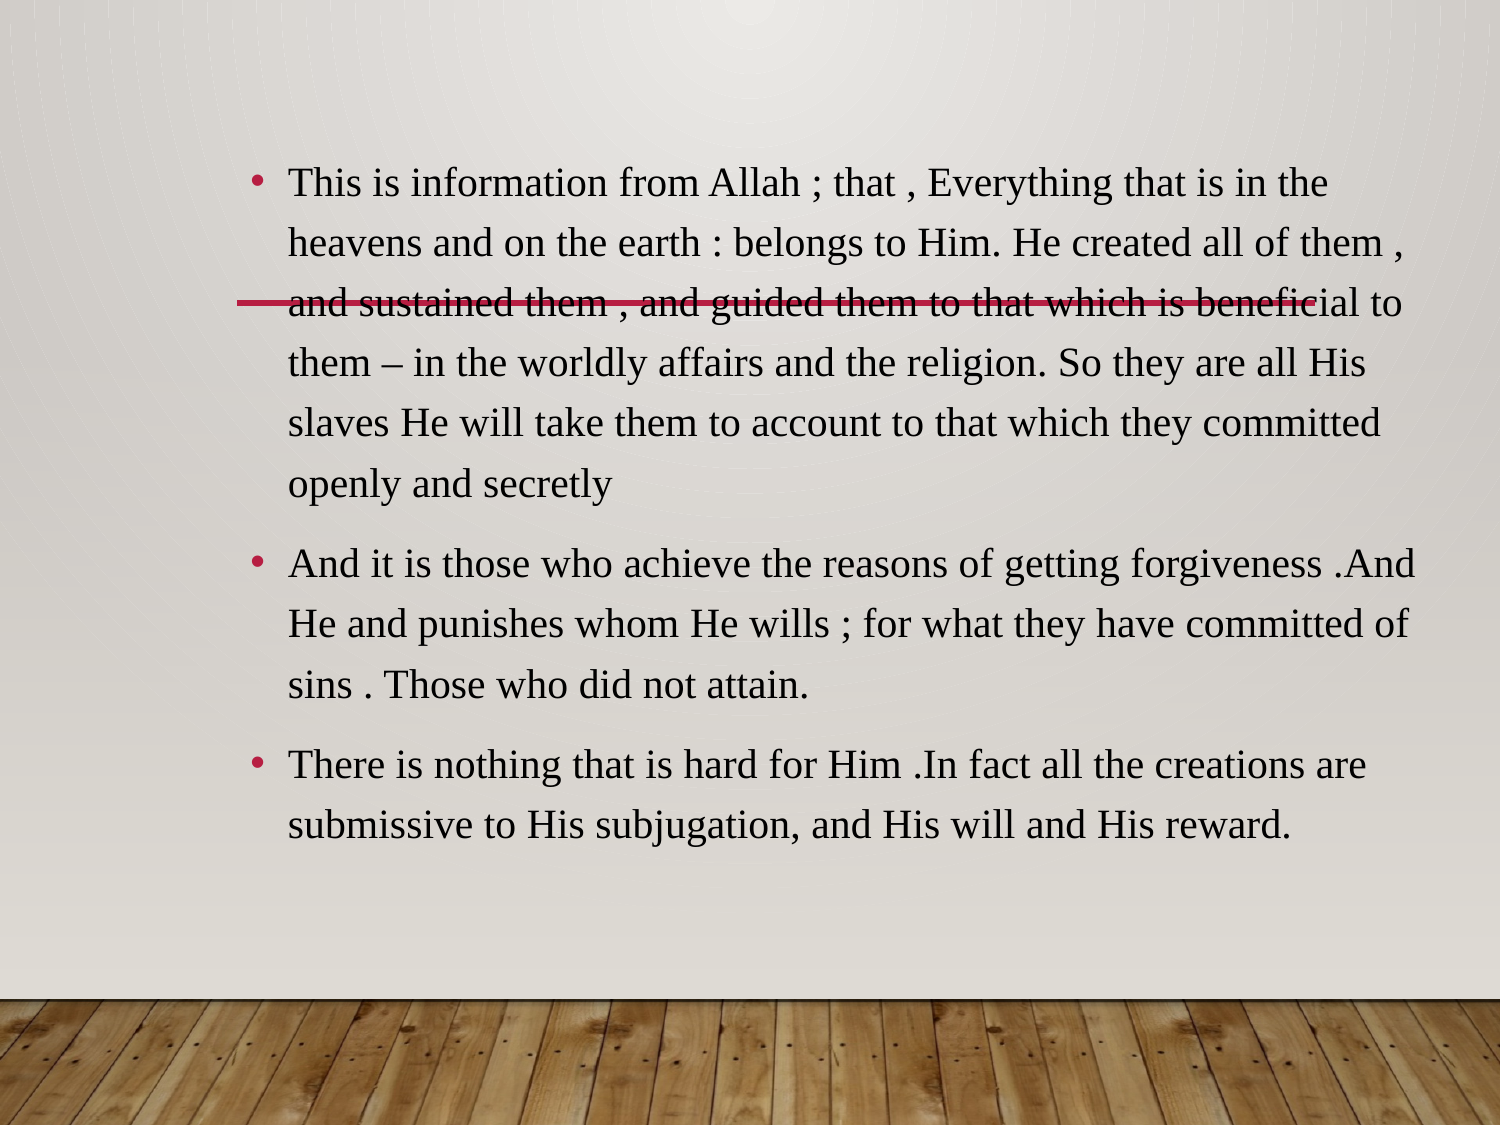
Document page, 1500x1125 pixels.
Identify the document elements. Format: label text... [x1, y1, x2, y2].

picture [0, 999, 1500, 1125]
list This is information from Allah ; that , Everything that is in the heavens and on the earth : belongs to Him. He created all of them , and sustained them , and guided them to that which is beneficial to them – in the worldly affairs and the religion. So they are all His slaves He will take them to account to that which they committed openly and secretly And it is those who achieve the reasons of getting forgiveness .And He and punishes whom He wills ; for what they have committed of sins . Those who did not attain. There is nothing that is hard for Him .In fact all the creations are submissive to His subjugation, and His will and His reward. [235, 137, 1466, 1025]
